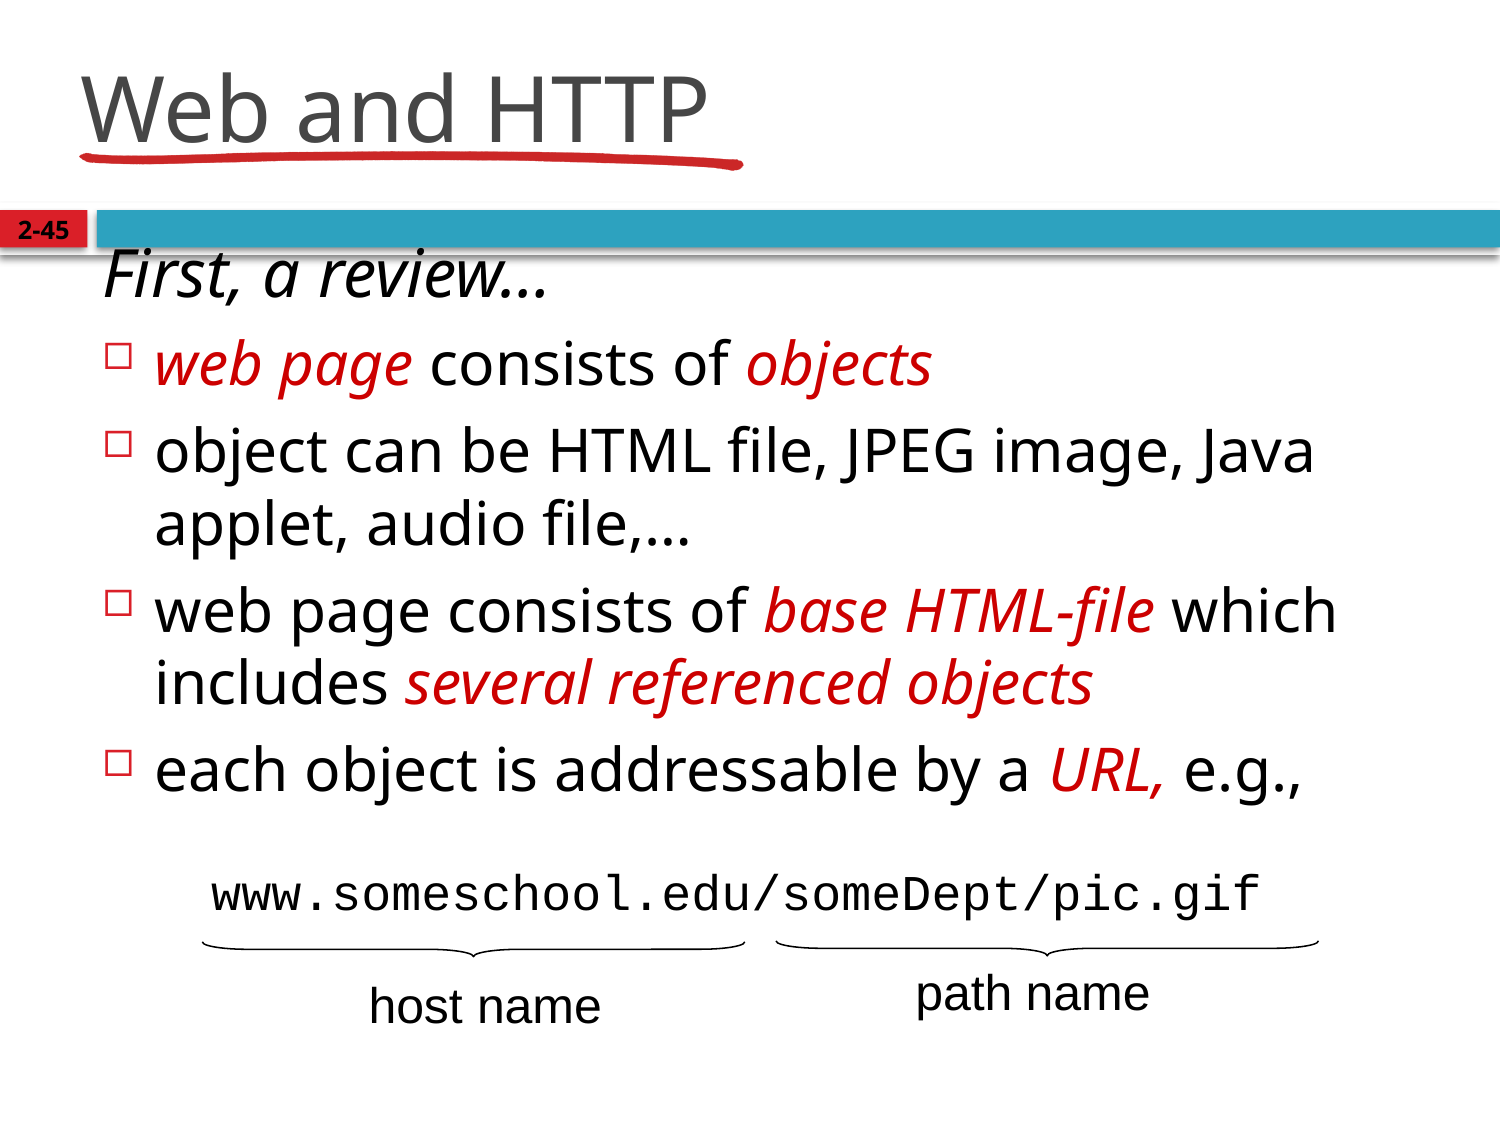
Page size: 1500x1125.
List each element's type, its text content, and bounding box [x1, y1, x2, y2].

slide_number 2-45 [0, 206, 88, 257]
title Web and HTTP [65, 33, 1341, 180]
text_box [196, 853, 1319, 1042]
picture [76, 146, 752, 176]
list First, a review… web page consists of objects object can be HTML file, JPEG image, Java applet, audio file,… web page consists of base HTML-file which includes several referenced objects each object is addressable by a URL, e.g., [87, 223, 1363, 986]
